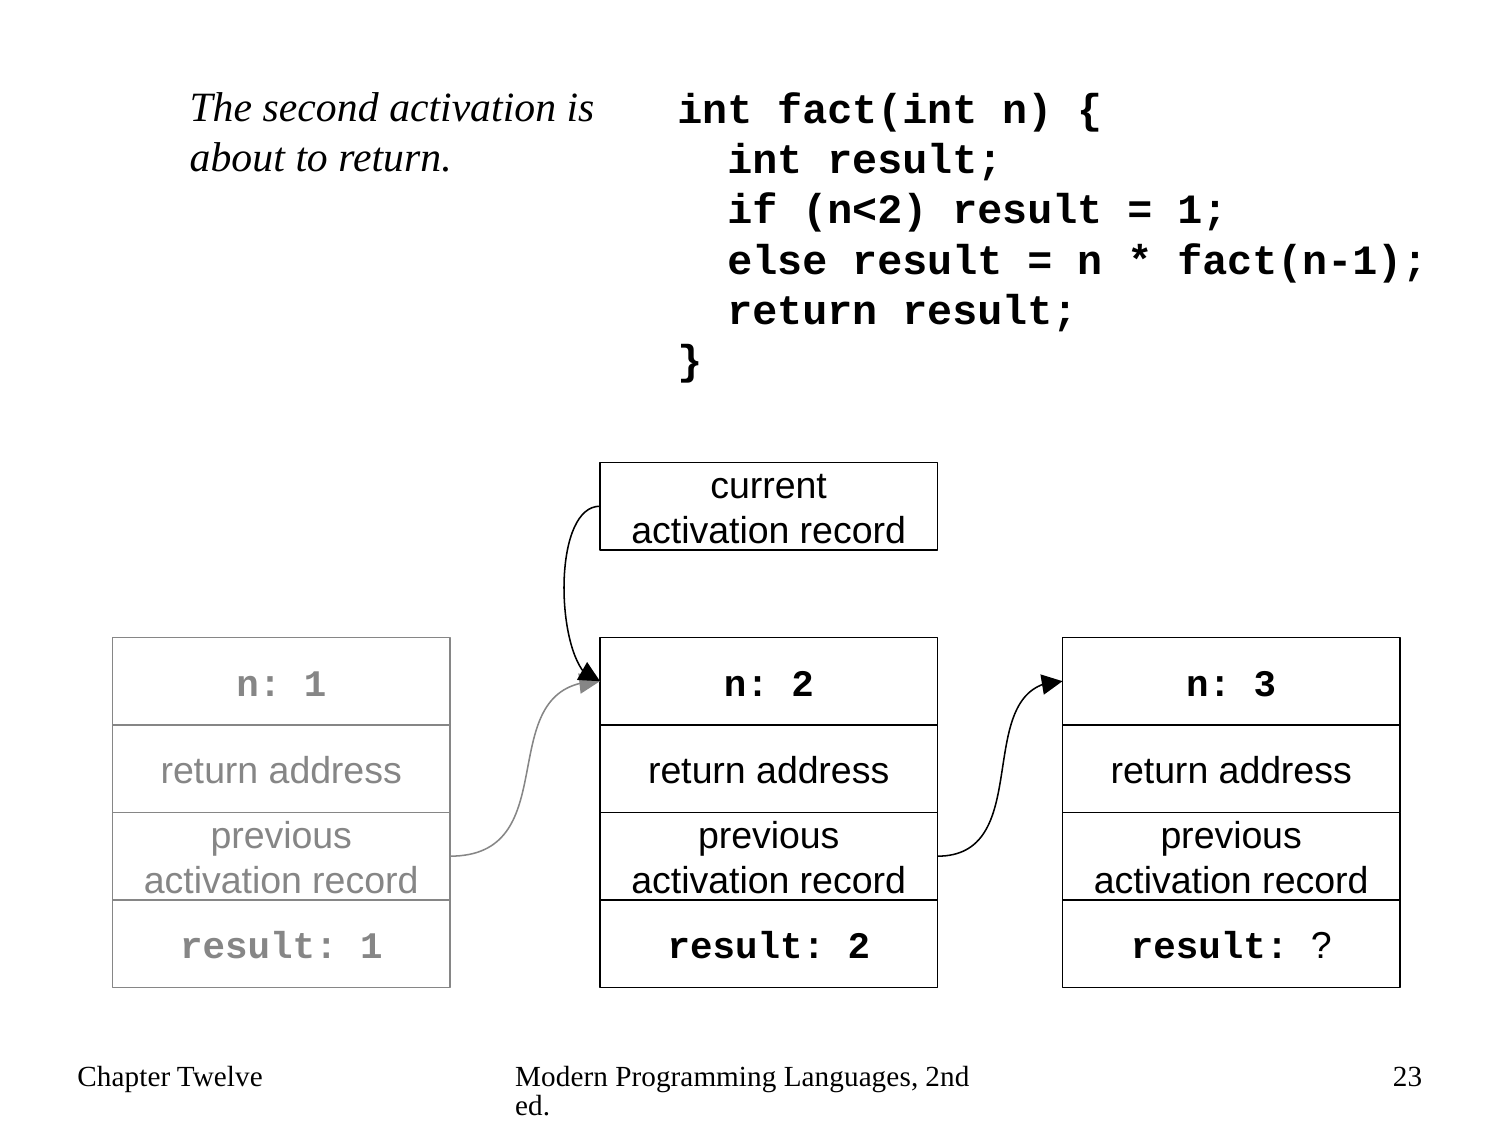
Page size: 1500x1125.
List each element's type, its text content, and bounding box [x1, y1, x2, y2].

text_box int fact(int n) { int result; if (n<2) result = 1; else result = n * fact(n-1); return result; } [662, 74, 1463, 345]
text_box The second activation is about to return. [174, 72, 613, 188]
slide_number Chapter Twelve [62, 1036, 401, 1113]
slide_number 23 [1124, 1036, 1438, 1113]
footer Modern Programming Languages, 2nd ed. [499, 1036, 1001, 1113]
text_box int fact(int n) { int result; if (n<2) result = 1; else result = n * fact(n-1); return result; } [662, 366, 1463, 390]
text_box int fact(int n) { int result; if (n<2) result = 1; else result = n * fact(n-1); return result; } [662, 350, 1463, 365]
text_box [112, 462, 1401, 988]
